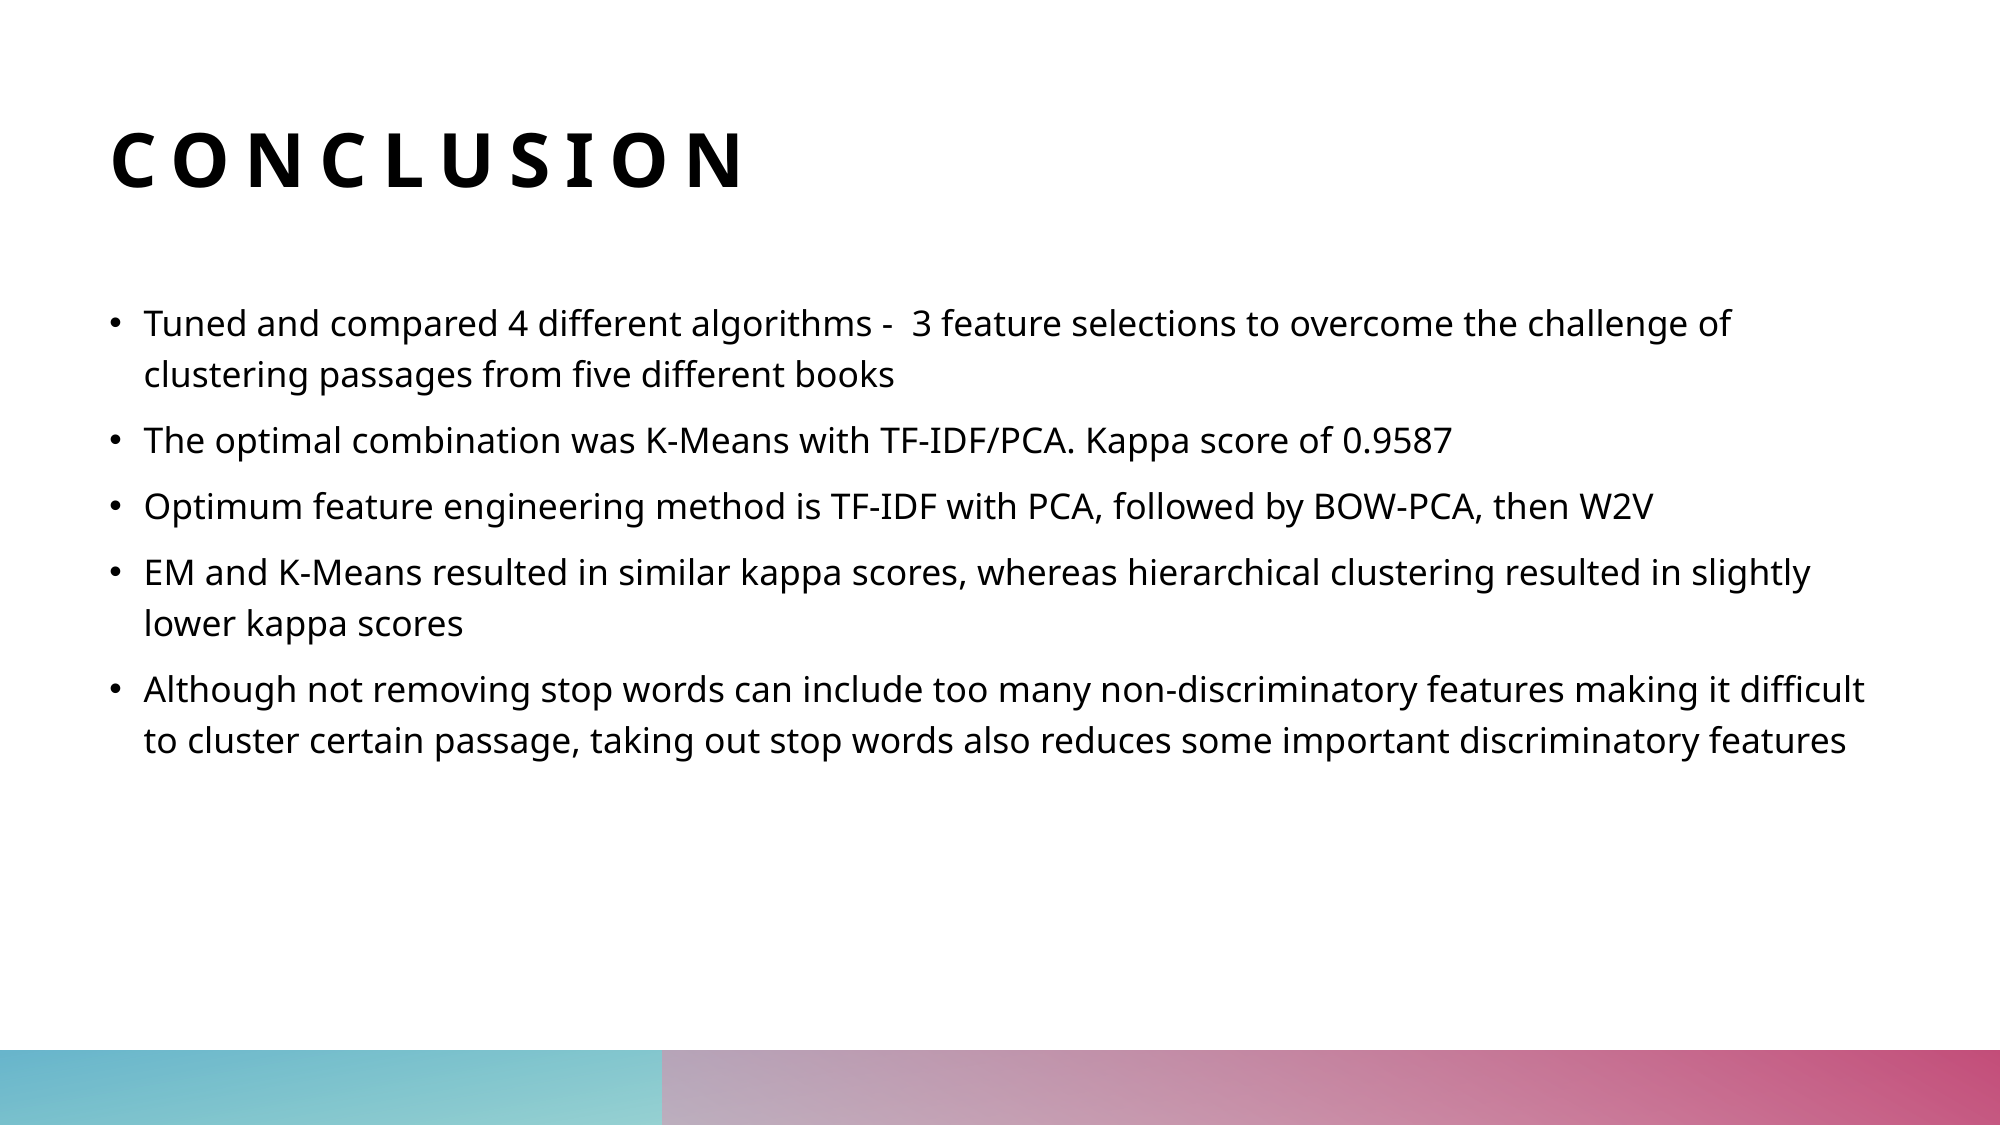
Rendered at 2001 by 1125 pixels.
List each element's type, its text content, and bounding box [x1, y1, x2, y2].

title Conclusion [109, 0, 1790, 203]
list Tuned and compared 4 different algorithms - 3 feature selections to overcome the challenge of clustering passages from five different books The optimal combination was K-Means with TF-IDF/PCA. Kappa score of 0.9587 Optimum feature engineering method is TF-IDF with PCA, followed by BOW-PCA, then W2V EM and K-Means resulted in similar kappa scores, whereas hierarchical clustering resulted in slightly lower kappa scores Although not removing stop words can include too many non-discriminatory features making it difficult to cluster certain passage, taking out stop words also reduces some important discriminatory features [109, 292, 1875, 772]
